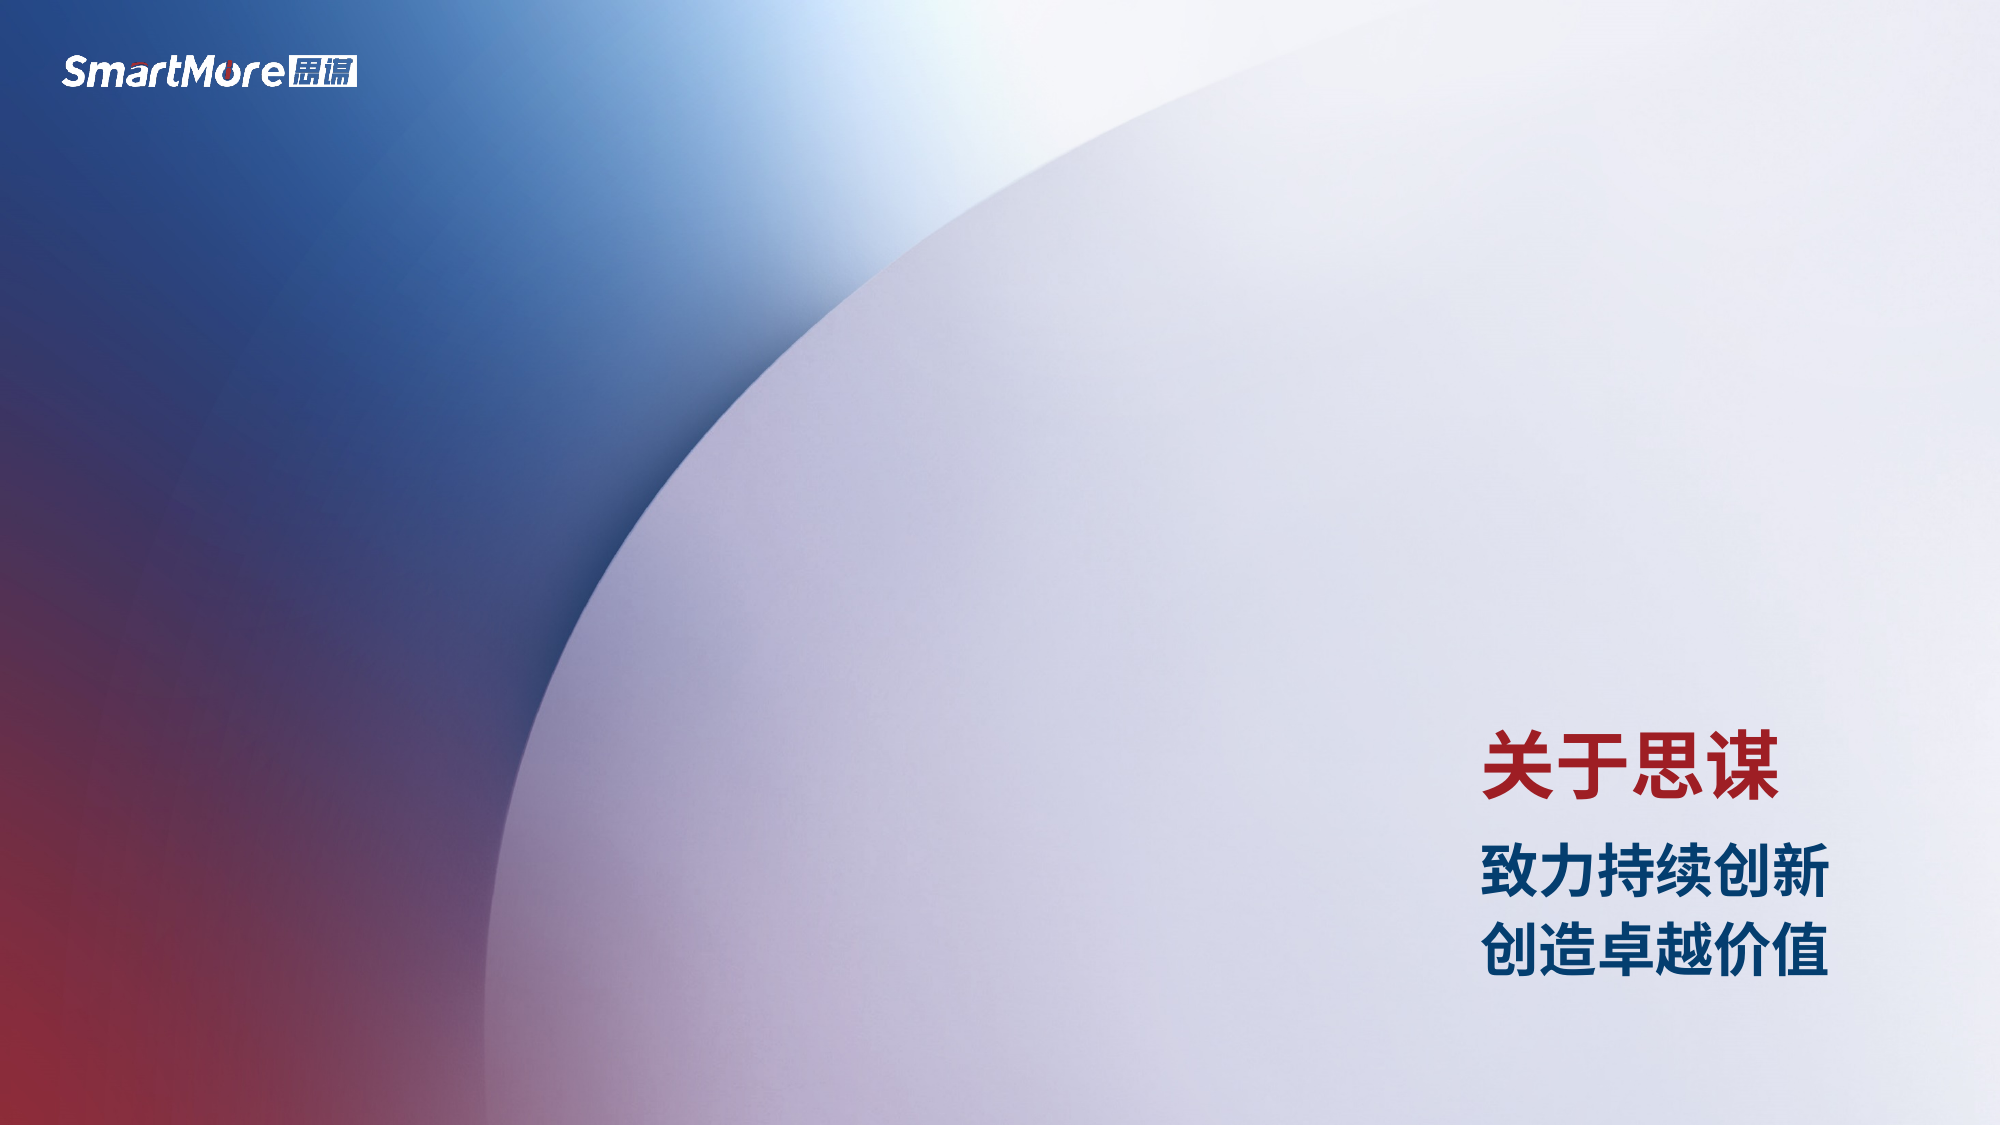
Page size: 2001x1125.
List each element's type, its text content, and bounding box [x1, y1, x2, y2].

text_box 关于思谋 [1465, 710, 2000, 816]
list 创造卓越价值 [1465, 909, 1853, 996]
picture [0, 0, 2000, 1125]
list 致力持续创新 [1465, 830, 1853, 909]
